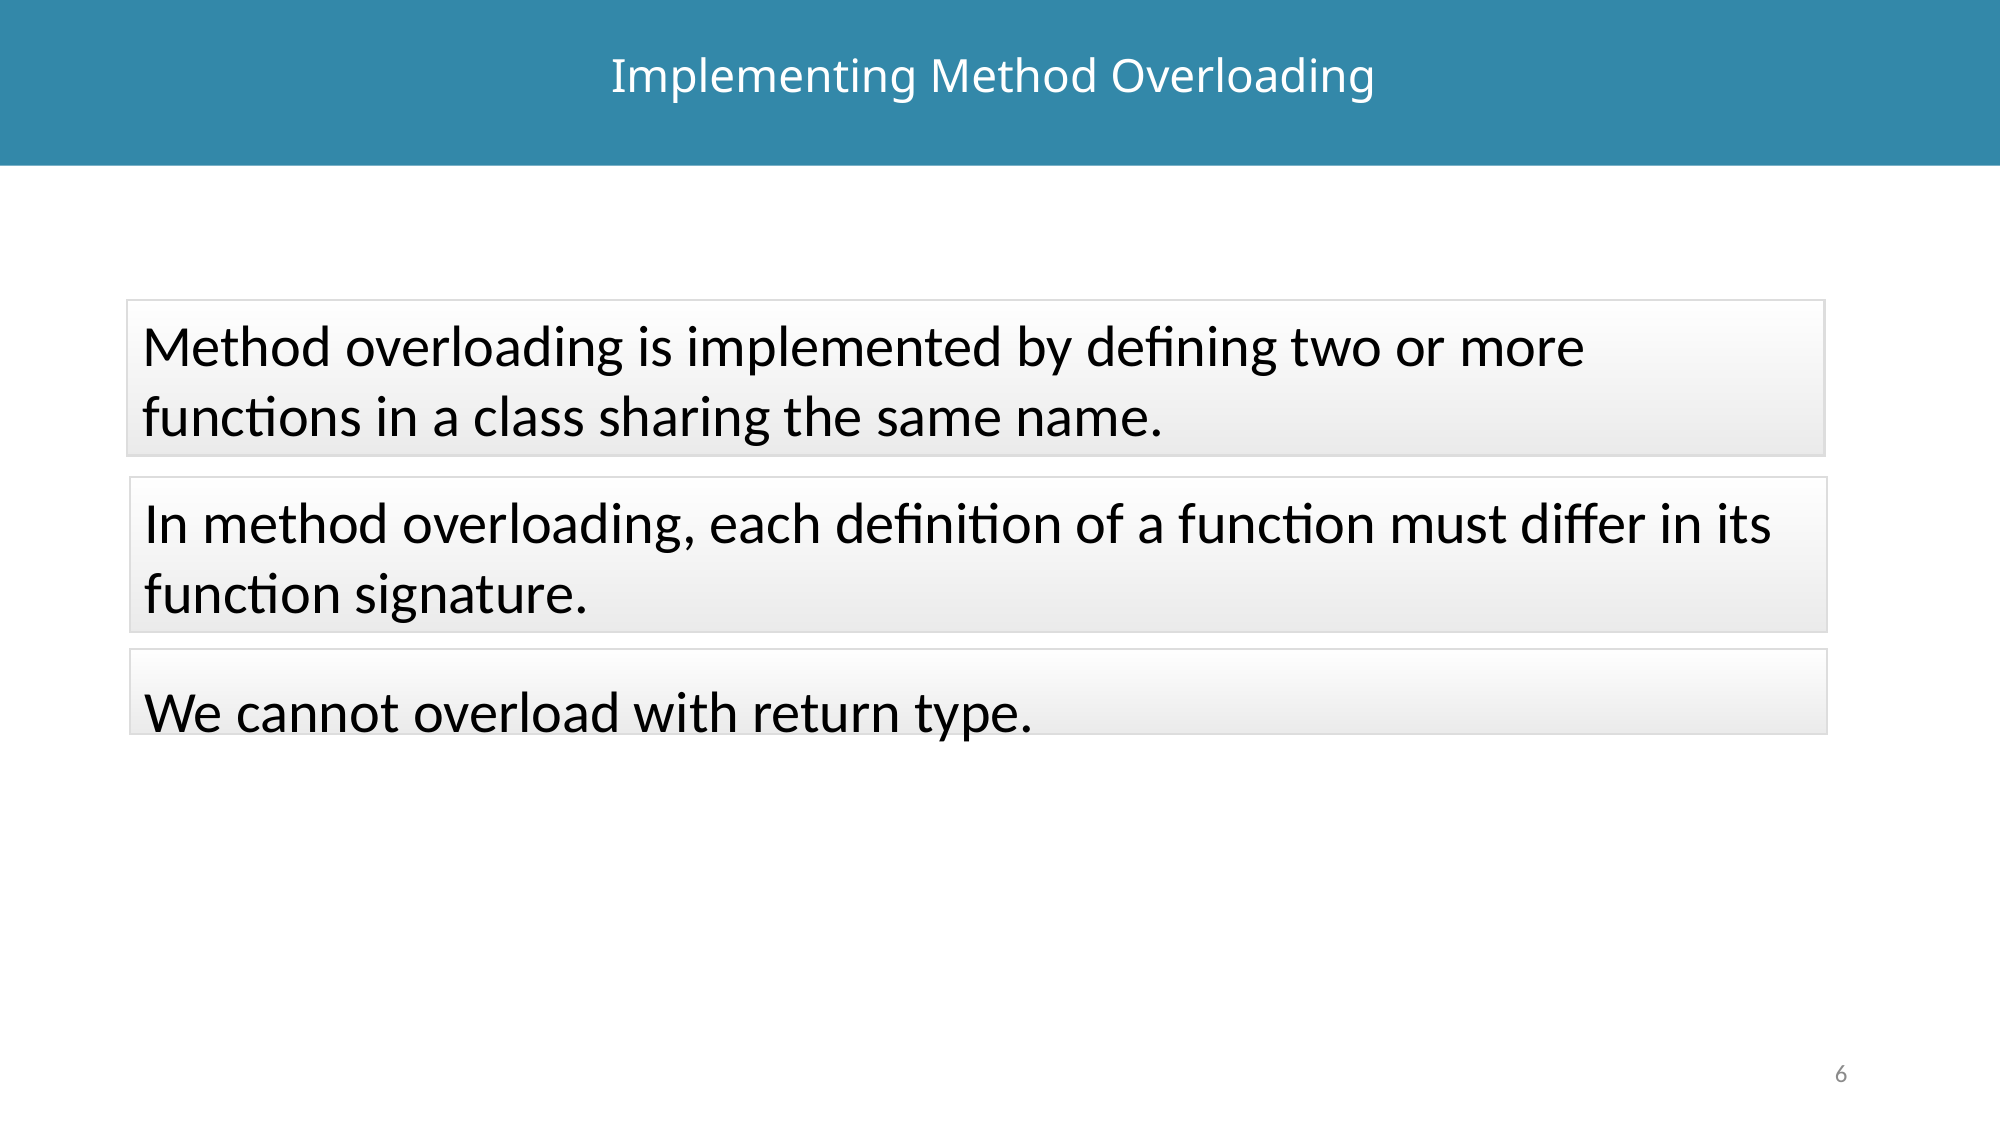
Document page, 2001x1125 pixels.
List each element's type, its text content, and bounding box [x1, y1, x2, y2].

slide_number 6 [1412, 1042, 1863, 1103]
title Implementing Method Overloading [0, 0, 2000, 166]
text_box Method overloading is implemented by defining two or more functions in a class sharing the same name. [127, 300, 1825, 456]
text_box In method overloading, each definition of a function must differ in its function signature. [129, 477, 1827, 633]
text_box We cannot overload with return type. [129, 649, 1827, 735]
